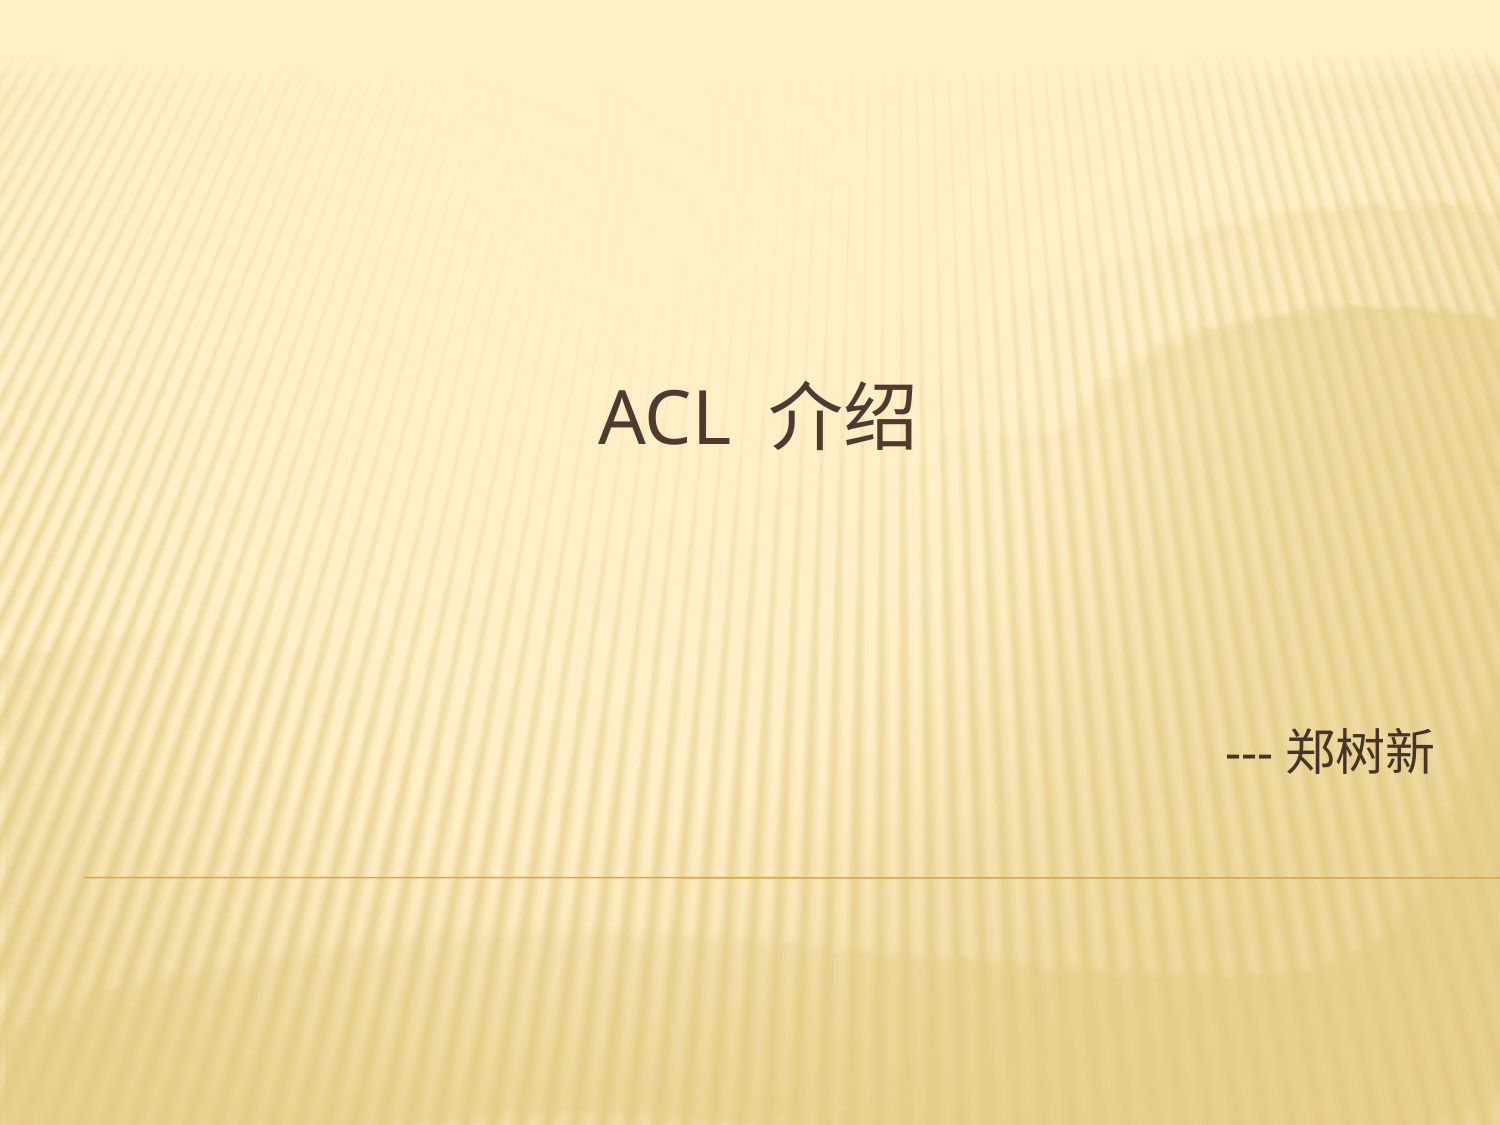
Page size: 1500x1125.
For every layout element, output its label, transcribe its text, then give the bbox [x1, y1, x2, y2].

subtitle ---郑树新 [62, 637, 1450, 788]
title ACL 介绍 [64, 361, 1453, 563]
